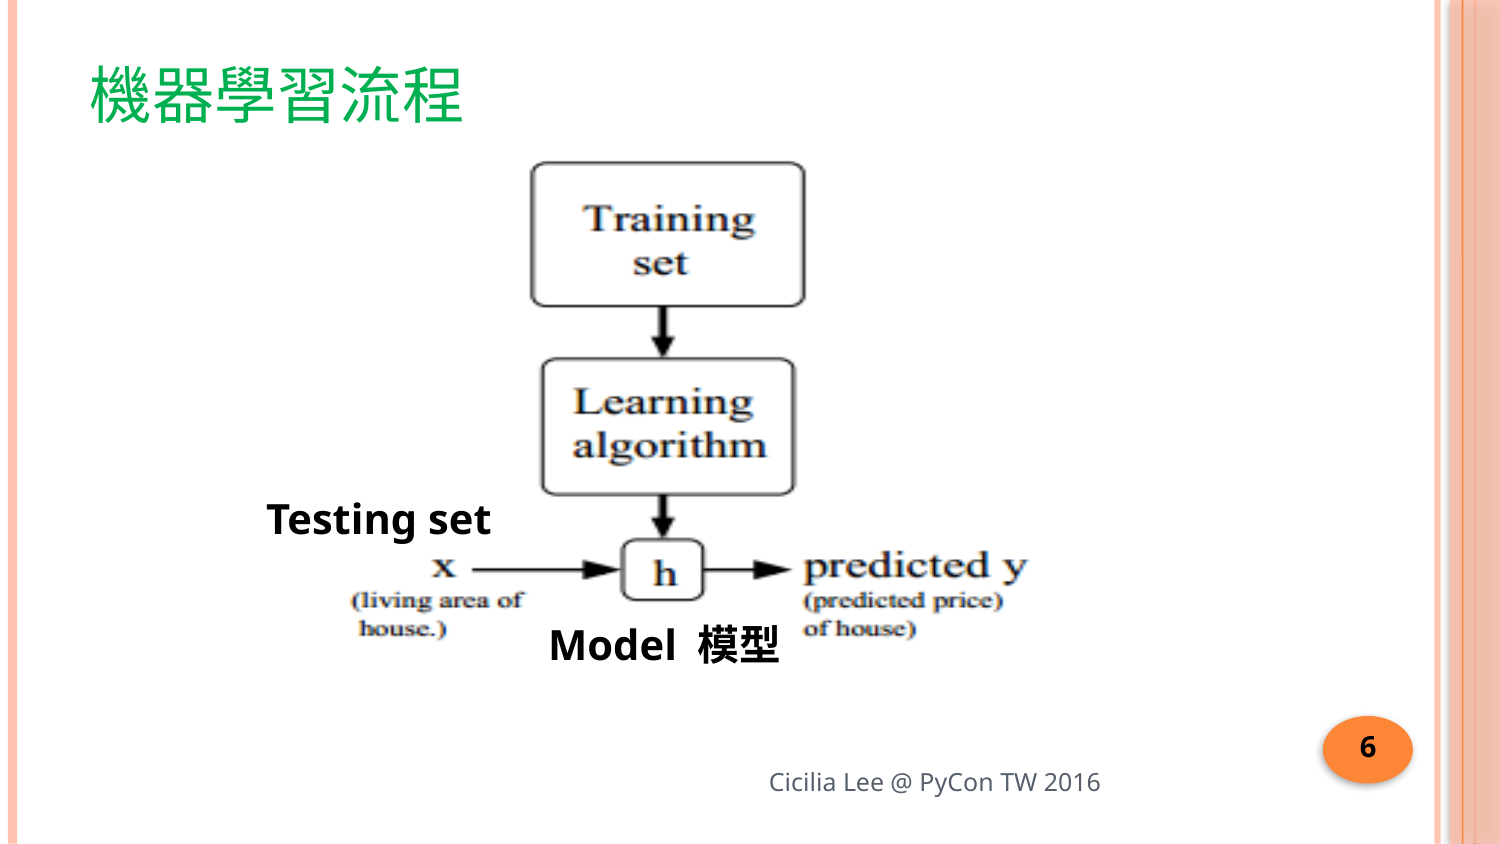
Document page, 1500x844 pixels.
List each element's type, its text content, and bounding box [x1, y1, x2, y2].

title 機器學習流程 [75, 33, 1300, 139]
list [175, 137, 1260, 669]
footer Cicilia Lee @ PyCon TW 2016 [76, 758, 1117, 804]
slide_number 6 [1318, 715, 1419, 781]
